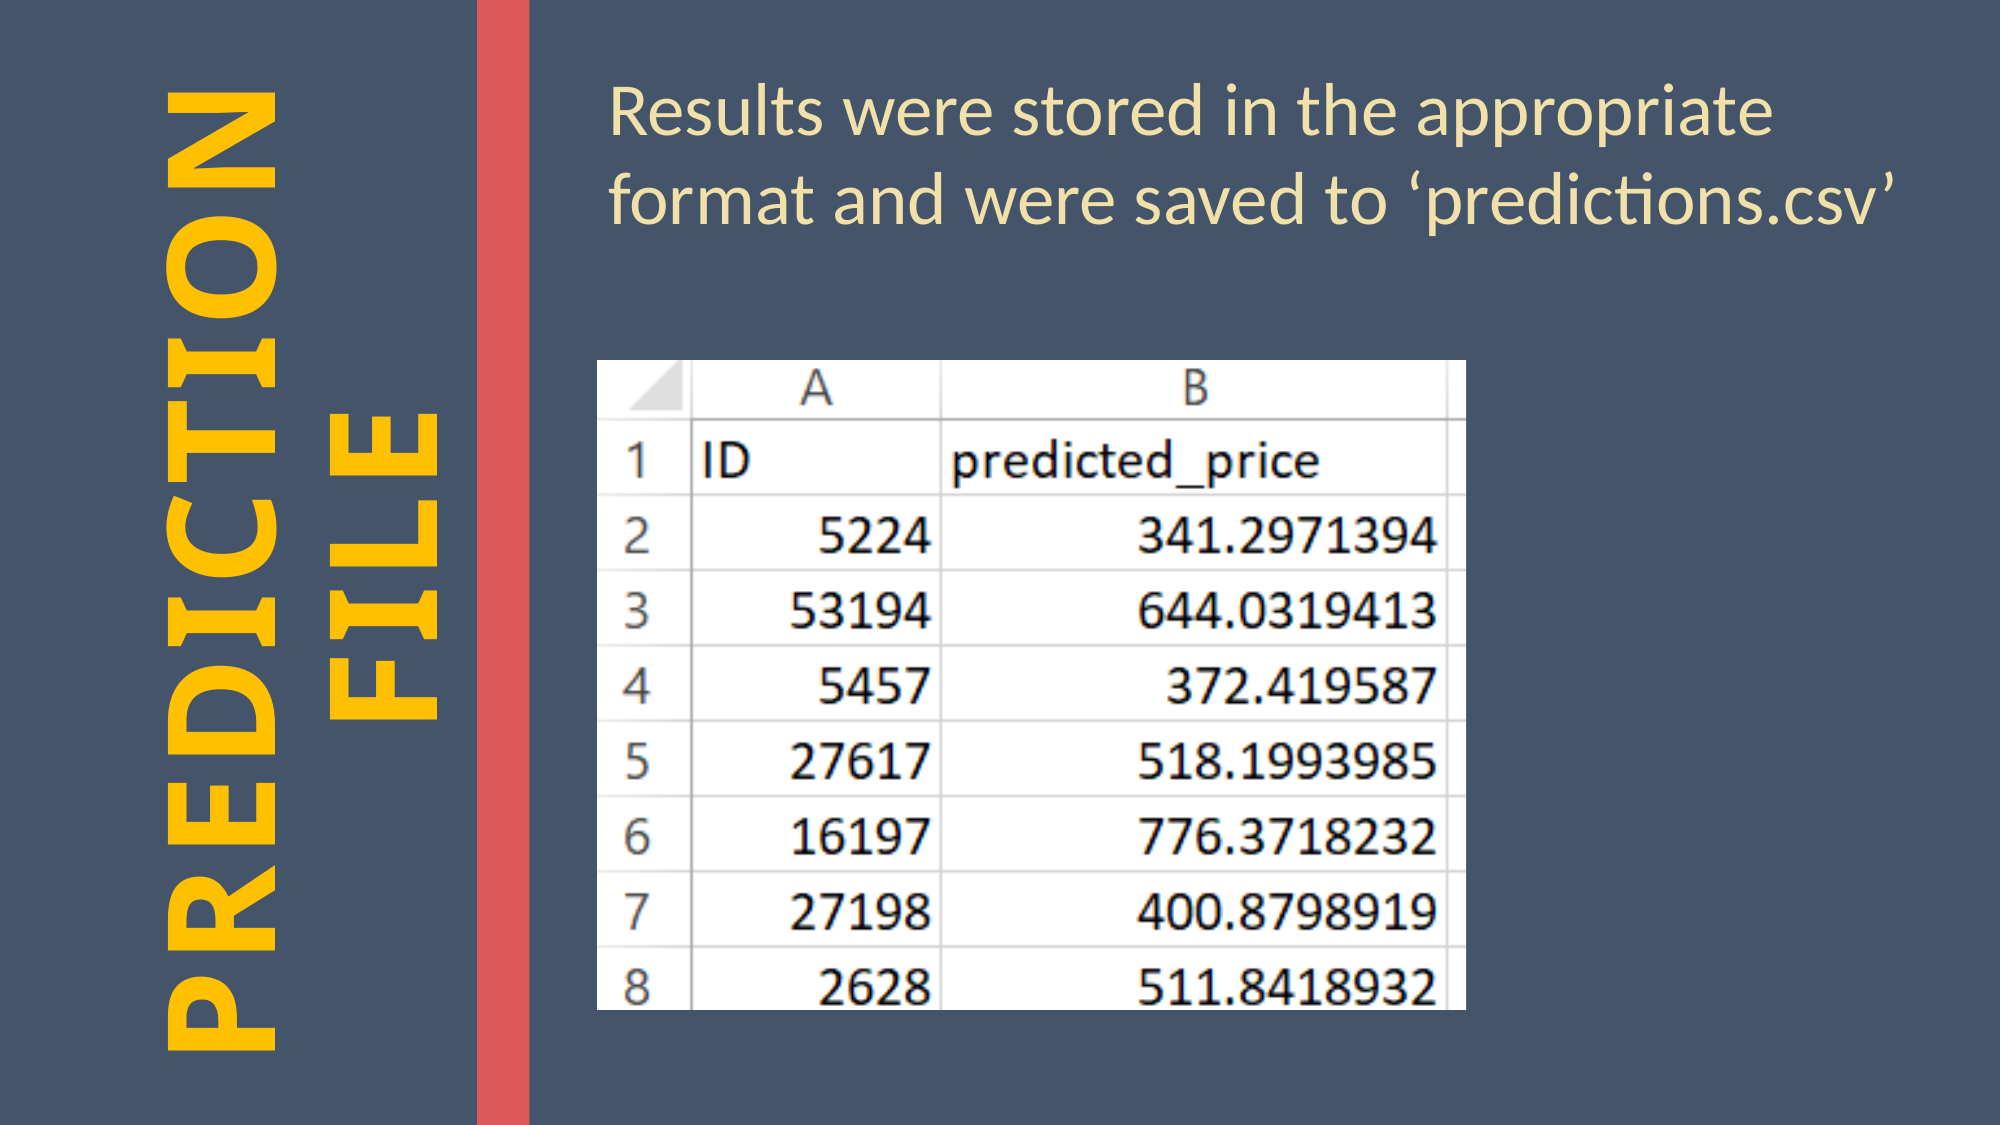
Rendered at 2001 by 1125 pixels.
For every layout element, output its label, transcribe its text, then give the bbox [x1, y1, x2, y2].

text_box [478, 0, 531, 1125]
title PREDICTION FILE [85, 0, 478, 1125]
picture [597, 360, 1467, 1010]
text_box Results were stored in the appropriate format and were saved to ‘predictions.csv’ [593, 52, 1944, 248]
